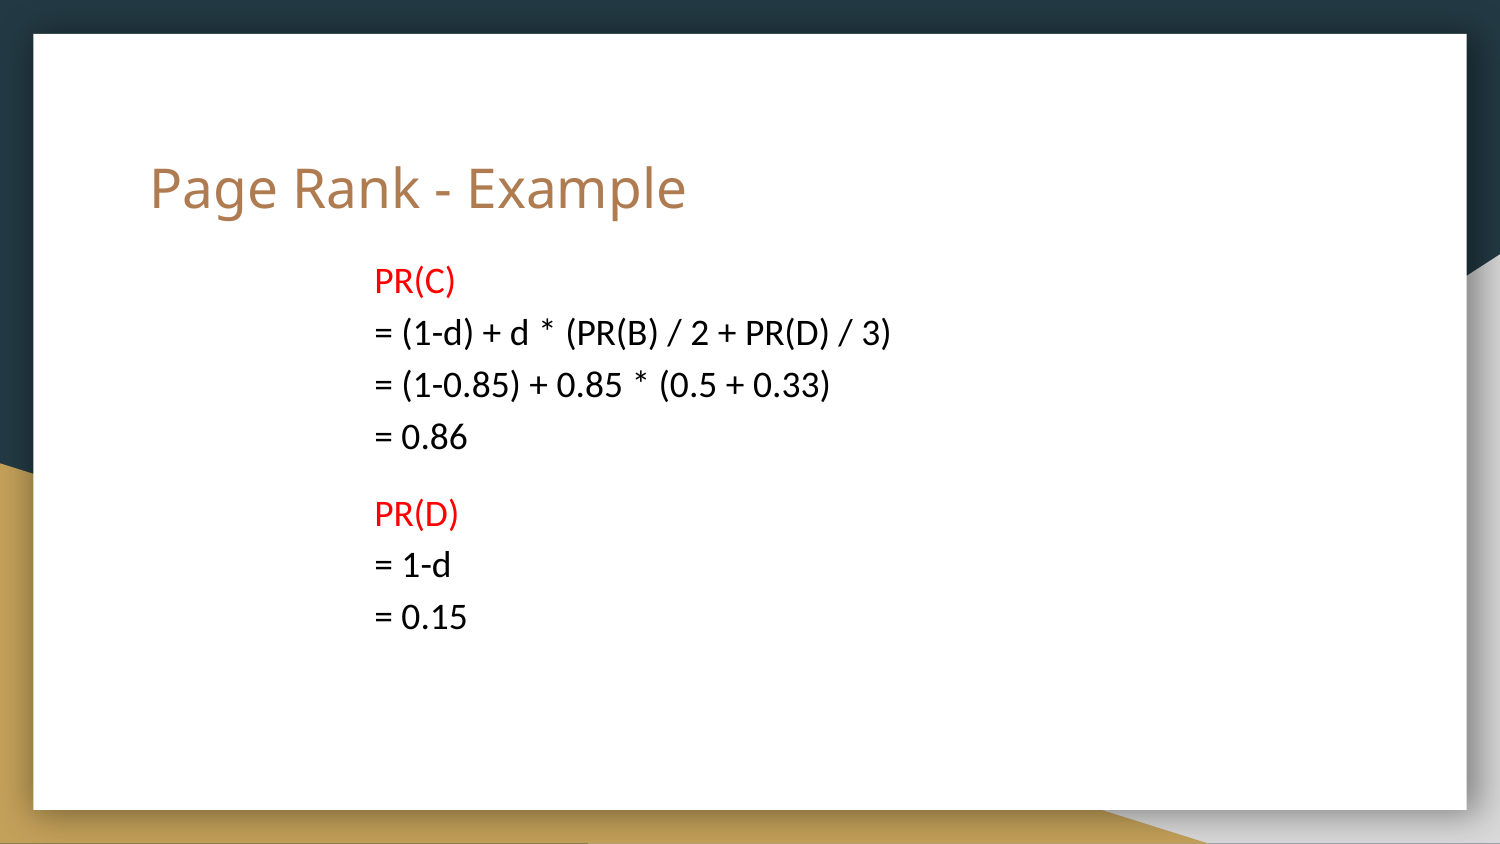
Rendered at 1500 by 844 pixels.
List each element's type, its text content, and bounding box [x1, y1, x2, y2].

title Page Rank - Example [134, 138, 1366, 234]
list PR(C) = (1-d) + d * (PR(B) / 2 + PR(D) / 3) = (1-0.85) + 0.85 * (0.5 + 0.33) = 0.86 PR(D) = 1-d = 0.15 [134, 234, 1366, 729]
